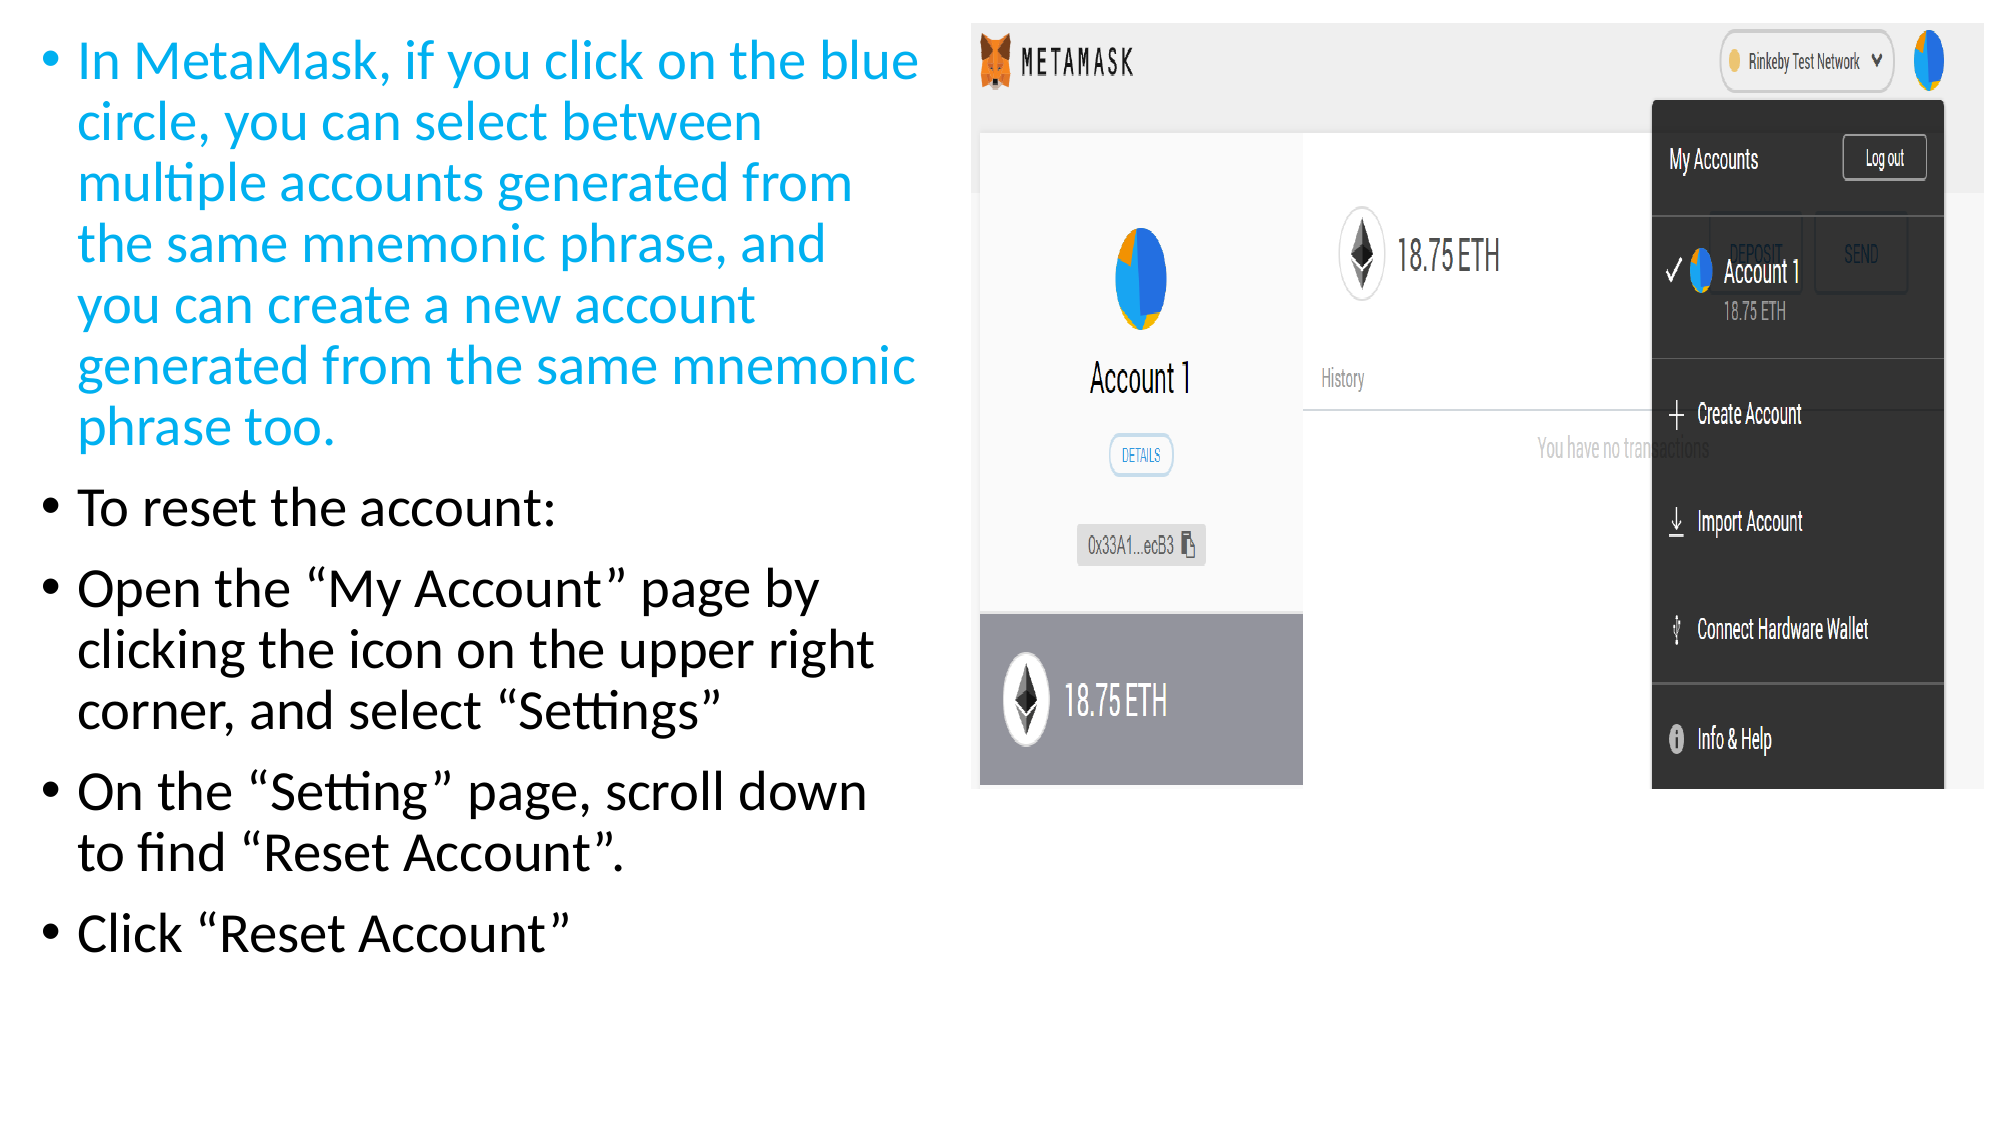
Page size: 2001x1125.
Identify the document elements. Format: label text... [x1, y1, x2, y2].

list In MetaMask, if you click on the blue circle, you can select between multiple accounts generated from the same mnemonic phrase, and you can create a new account generated from the same mnemonic phrase too. To reset the account: Open the “My Account” page by clicking the icon on the upper right corner, and select “Settings” On the “Setting” page, scroll down to find “Reset Account”. Click “Reset Account” [25, 23, 937, 980]
picture [971, 23, 1984, 789]
